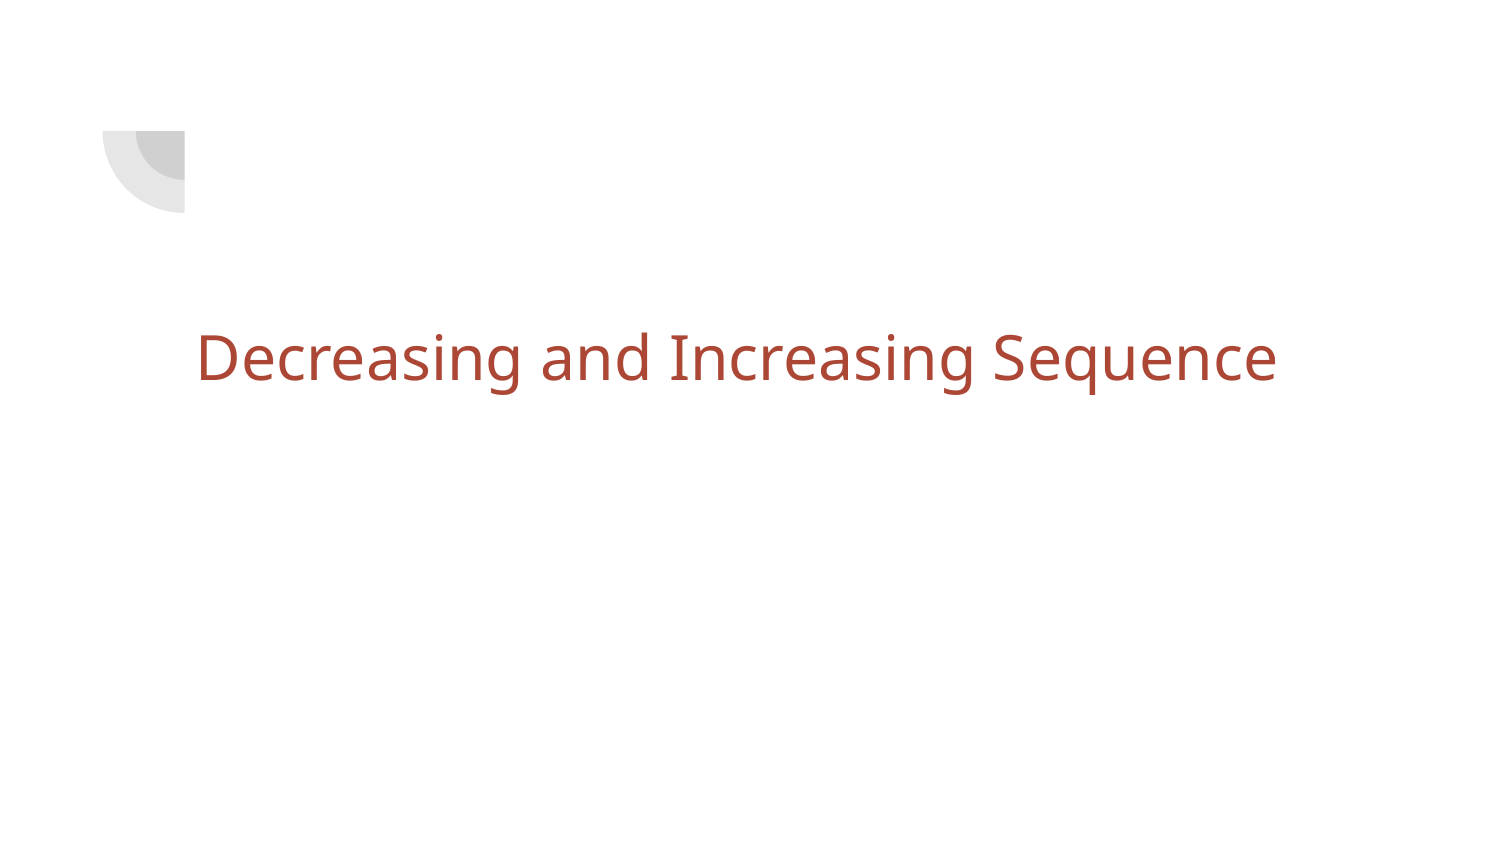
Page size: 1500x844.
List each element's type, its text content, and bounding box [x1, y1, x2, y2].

list Decreasing and Increasing Sequence [180, 291, 1379, 741]
